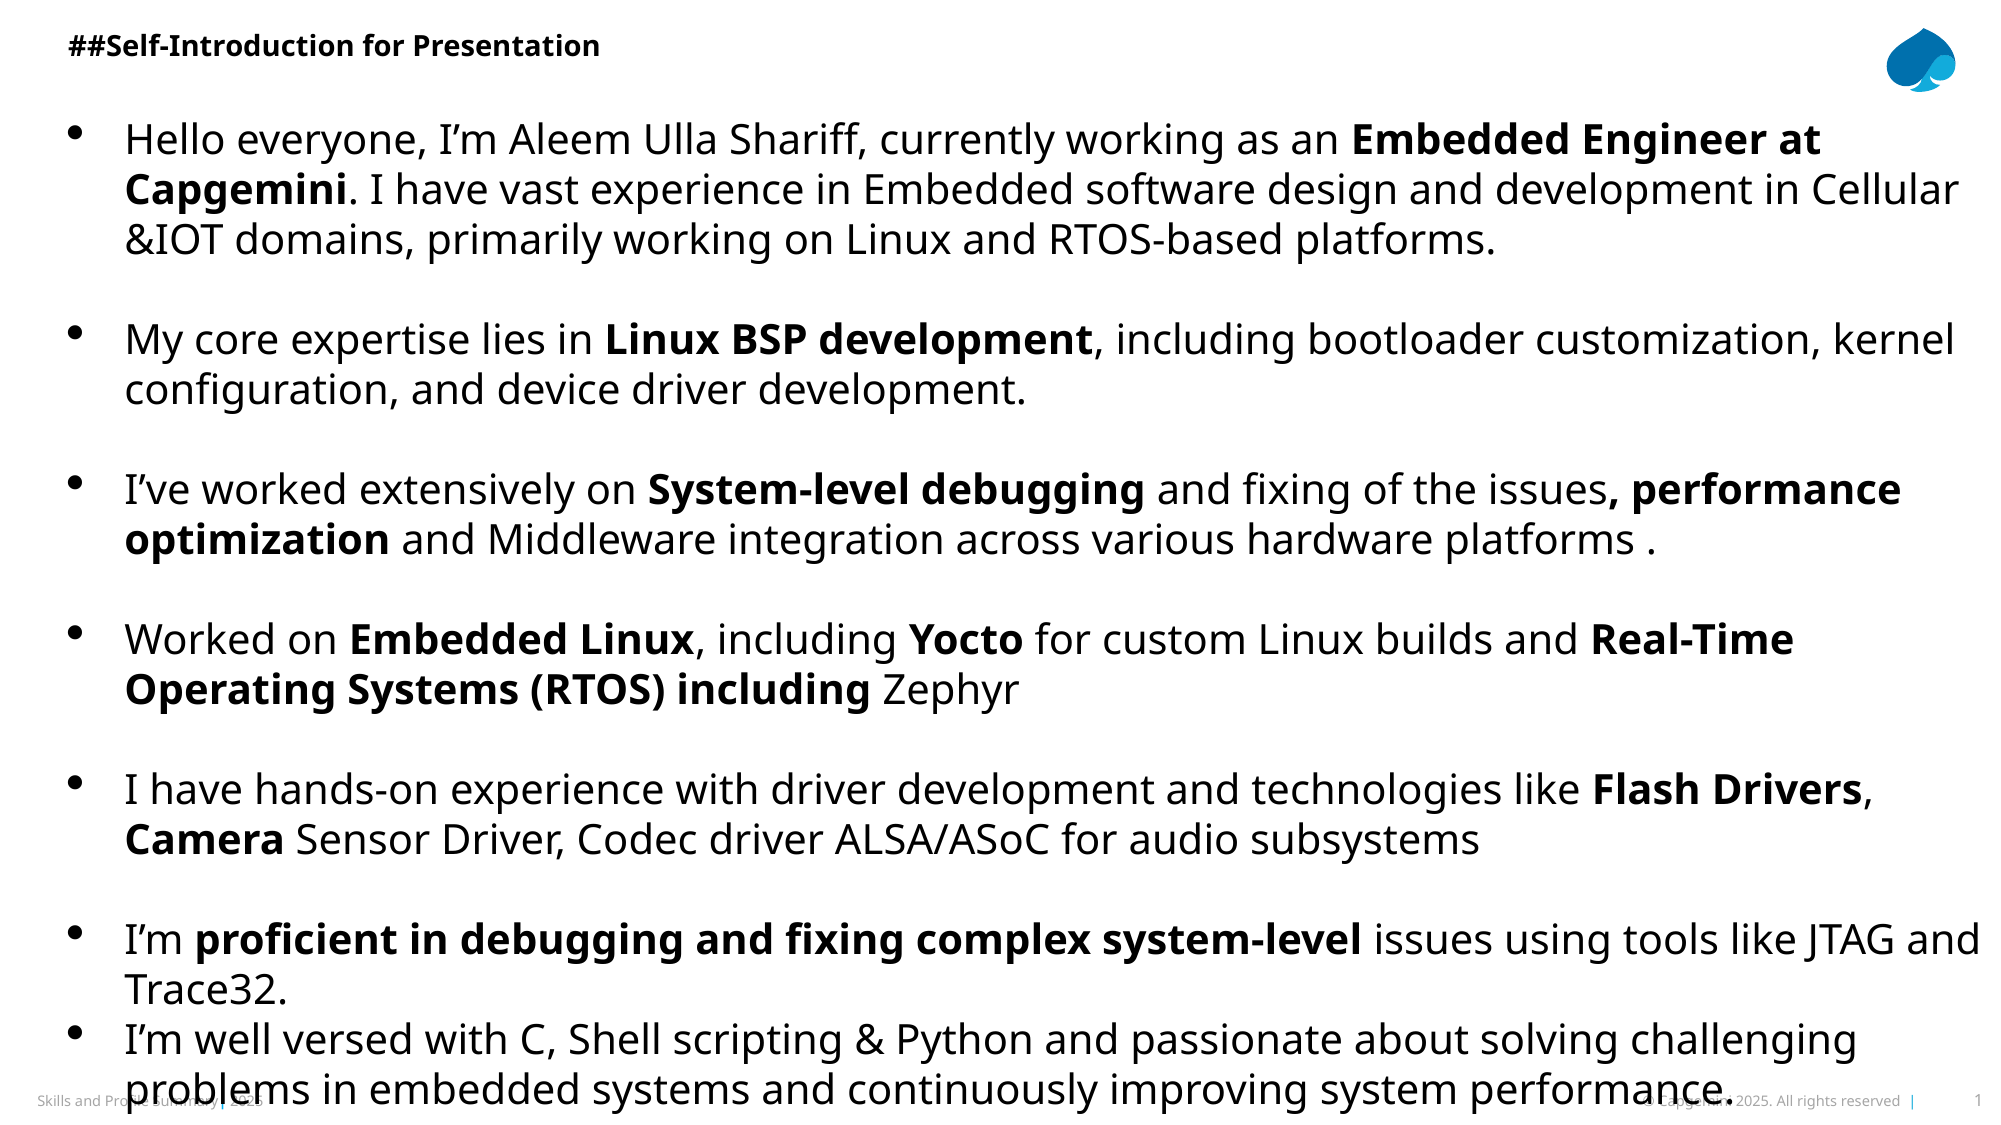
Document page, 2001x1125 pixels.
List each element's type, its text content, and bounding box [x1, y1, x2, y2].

text_box ##Self-Introduction for Presentation Hello everyone, I’m Aleem Ulla Shariff, currently working as an Embedded Engineer at Capgemini. I have vast experience in Embedded software design and development in Cellular &IOT domains, primarily working on Linux and RTOS-based platforms. My core expertise lies in Linux BSP development, including bootloader customization, kernel configuration, and device driver development. I’ve worked extensively on System-level debugging and fixing of the issues, performance optimization and Middleware integration across various hardware platforms . Worked on Embedded Linux, including Yocto for custom Linux builds and Real-Time Operating Systems (RTOS) including Zephyr I have hands-on experience with driver development and technologies like Flash Drivers, Camera Sensor Driver, Codec driver ALSA/ASoC for audio subsystems I’m proficient in debugging and fixing complex system-level issues using tools like JTAG and Trace32. I’m well versed with C, Shell scripting & Python and passionate about solving challenging problems in embedded systems and continuously improving system performance. [53, 20, 2000, 1125]
